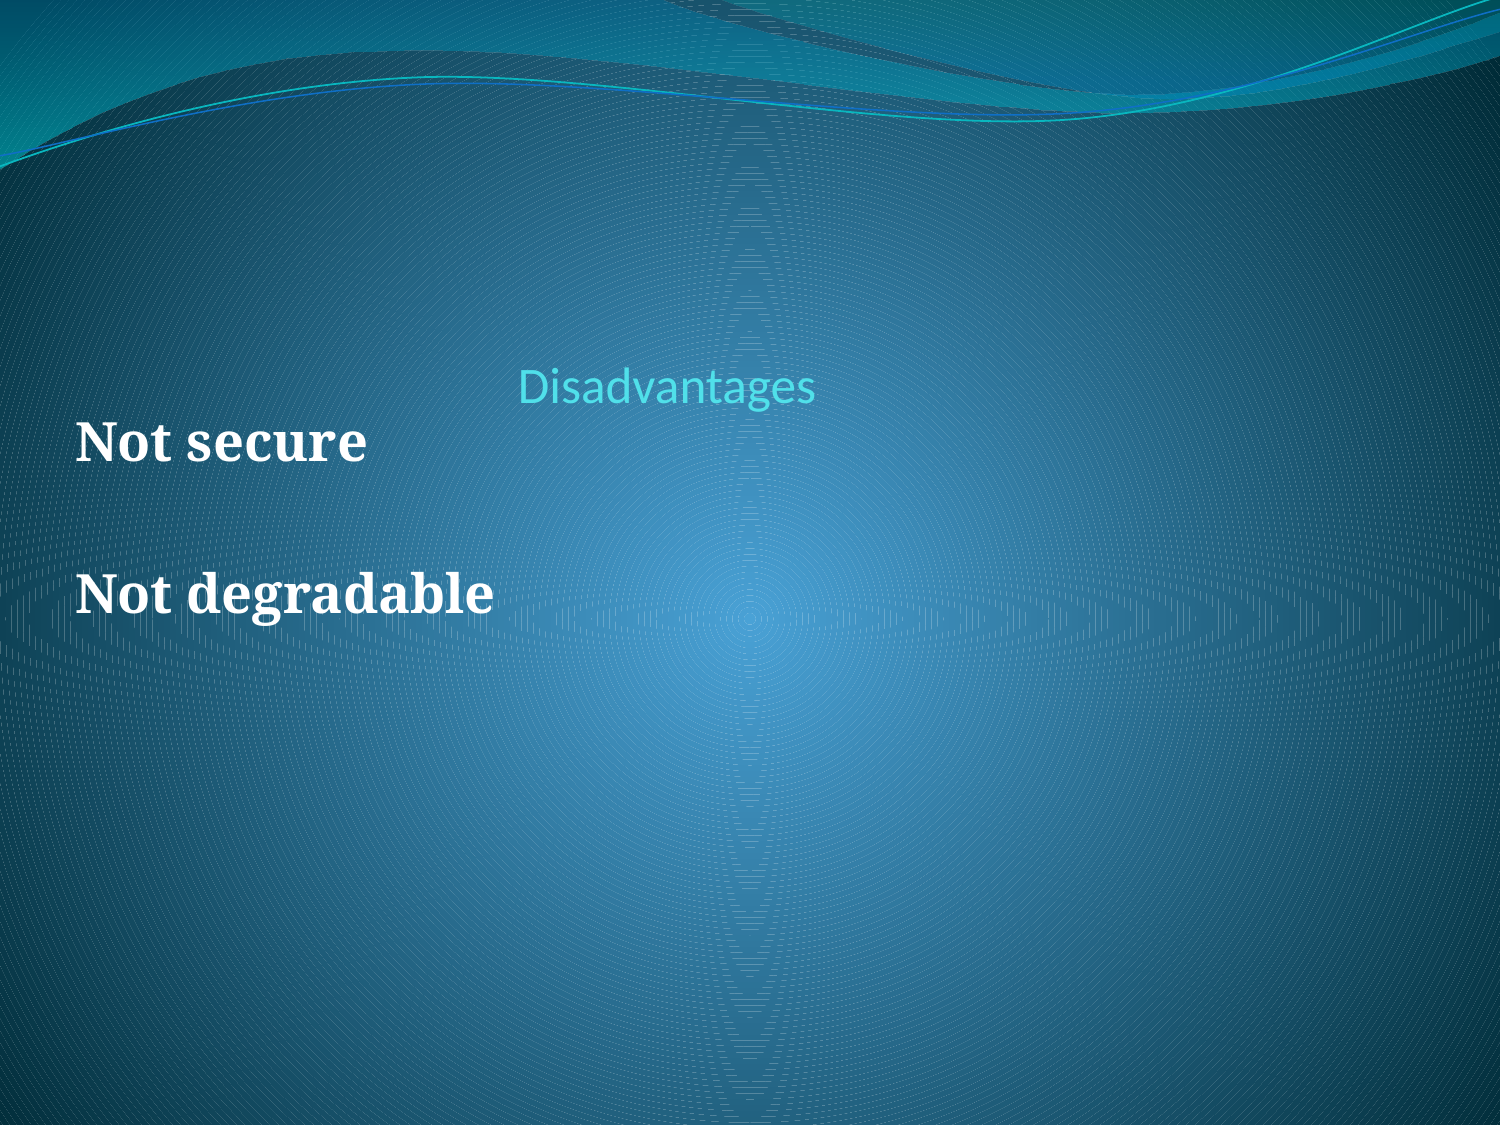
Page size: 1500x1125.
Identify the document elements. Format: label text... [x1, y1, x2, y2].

title Disadvantages [99, 224, 1238, 399]
subtitle Not secure Not degradable [75, 399, 1364, 975]
